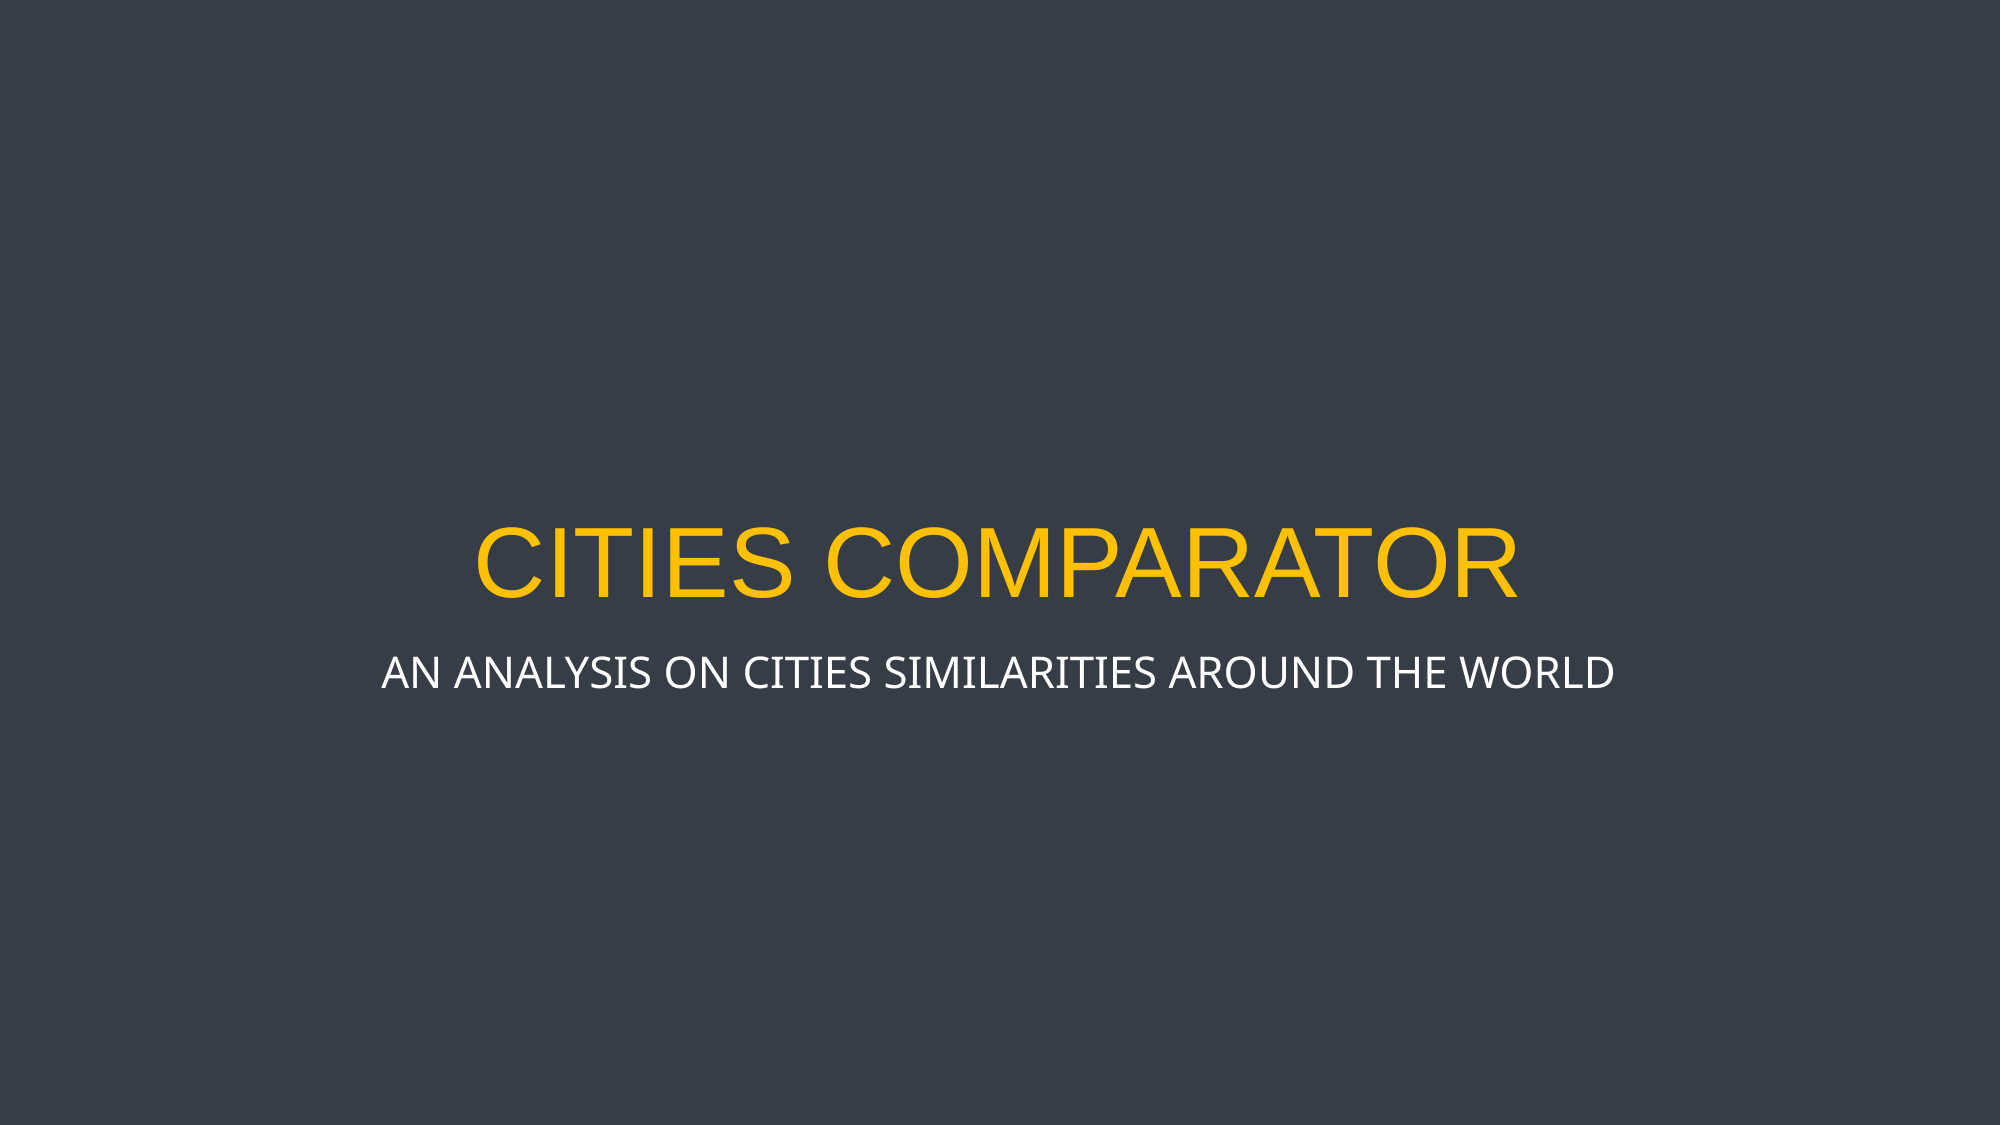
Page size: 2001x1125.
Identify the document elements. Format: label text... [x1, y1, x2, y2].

subtitle An Analysis on Cities Similarities Around the World [287, 637, 1711, 950]
title Cities Comparator [287, 99, 1711, 625]
